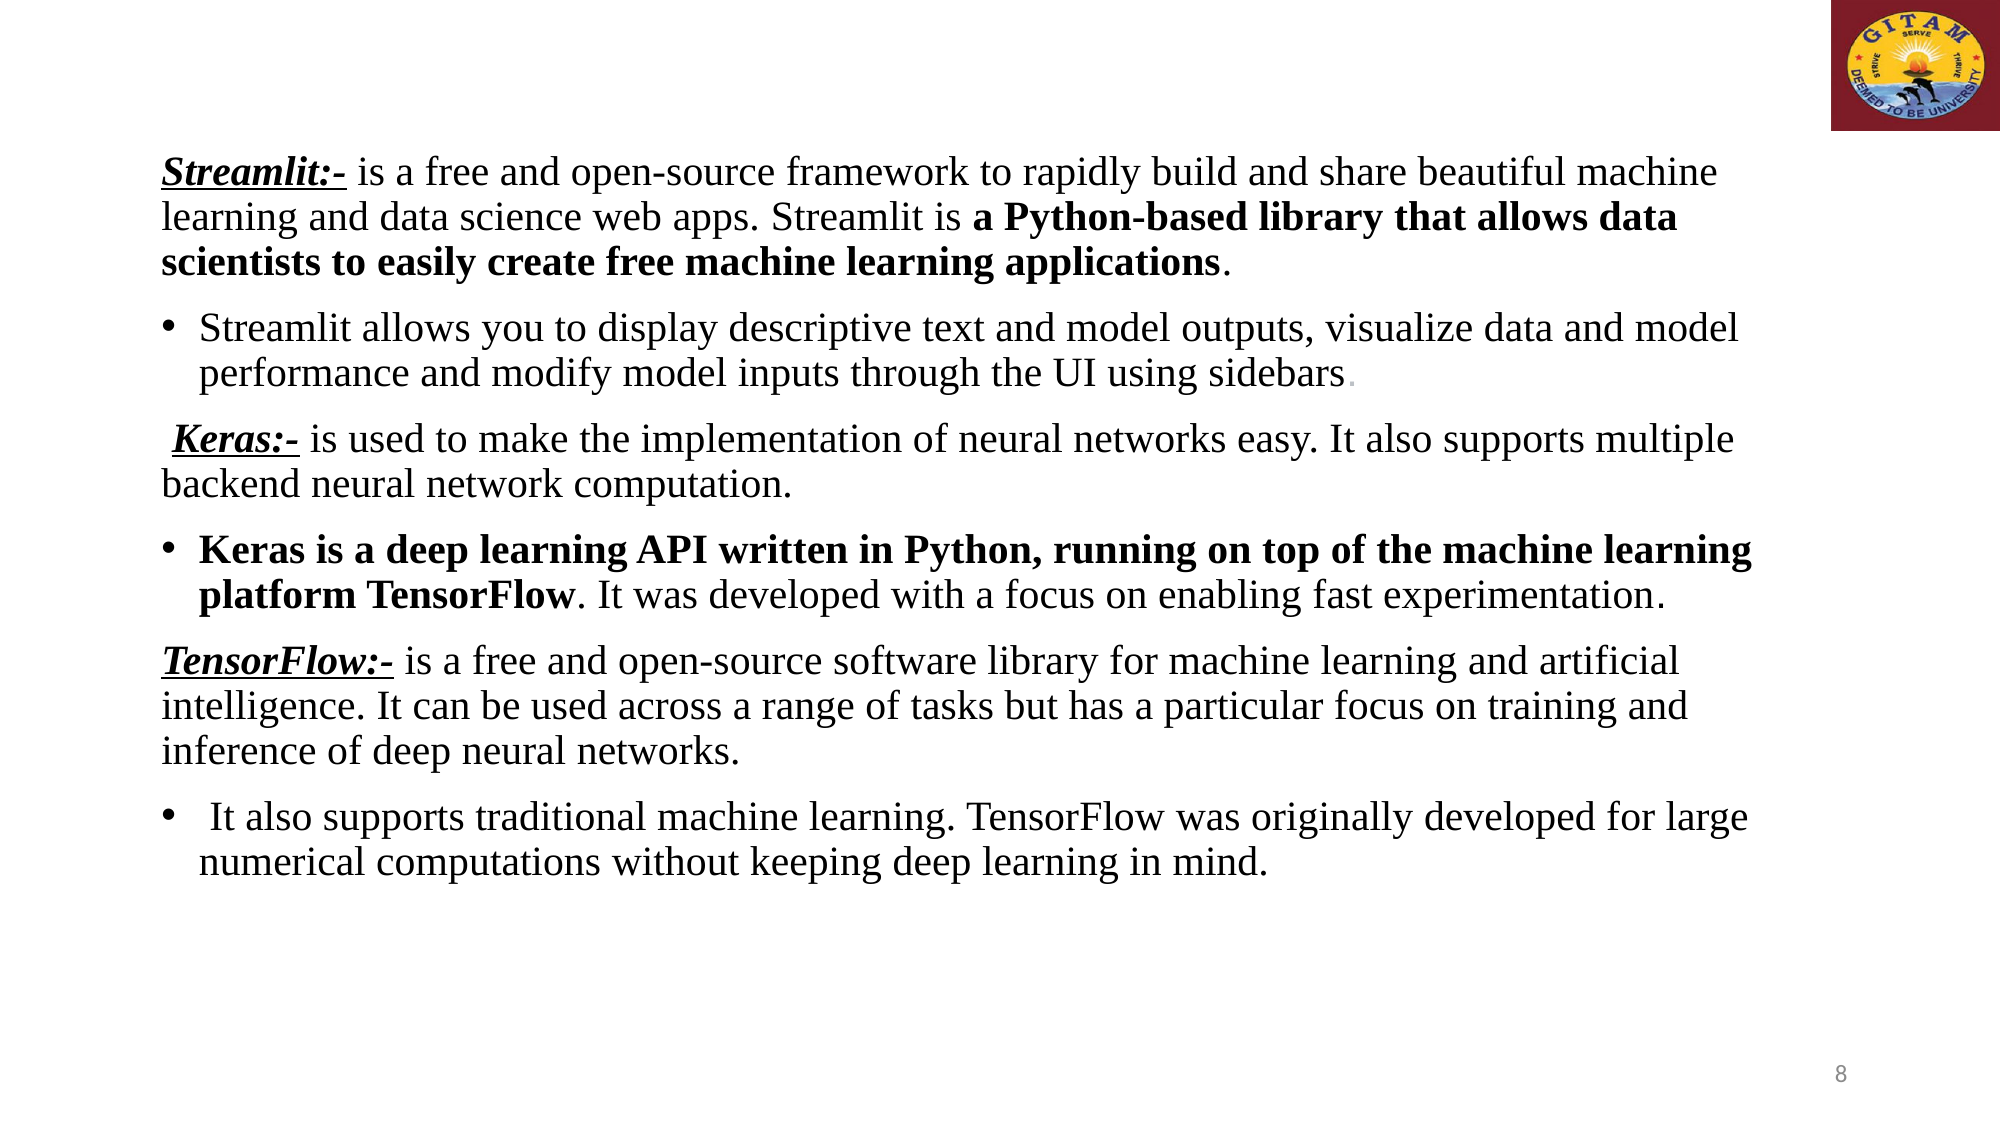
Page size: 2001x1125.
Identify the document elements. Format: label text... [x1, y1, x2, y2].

slide_number 8 [1412, 1042, 1863, 1103]
picture [1831, 0, 2000, 132]
list Streamlit:- is a free and open-source framework to rapidly build and share beautiful machine learning and data science web apps. Streamlit is a Python-based library that allows data scientists to easily create free machine learning applications. Streamlit allows you to display descriptive text and model outputs, visualize data and model performance and modify model inputs through the UI using sidebars. Keras:- is used to make the implementation of neural networks easy. It also supports multiple backend neural network computation. Keras is a deep learning API written in Python, running on top of the machine learning platform TensorFlow. It was developed with a focus on enabling fast experimentation. TensorFlow:- is a free and open-source software library for machine learning and artificial intelligence. It can be used across a range of tasks but has a particular focus on training and inference of deep neural networks. It also supports traditional machine learning. TensorFlow was originally developed for large numerical computations without keeping deep learning in mind. [146, 75, 1832, 1049]
